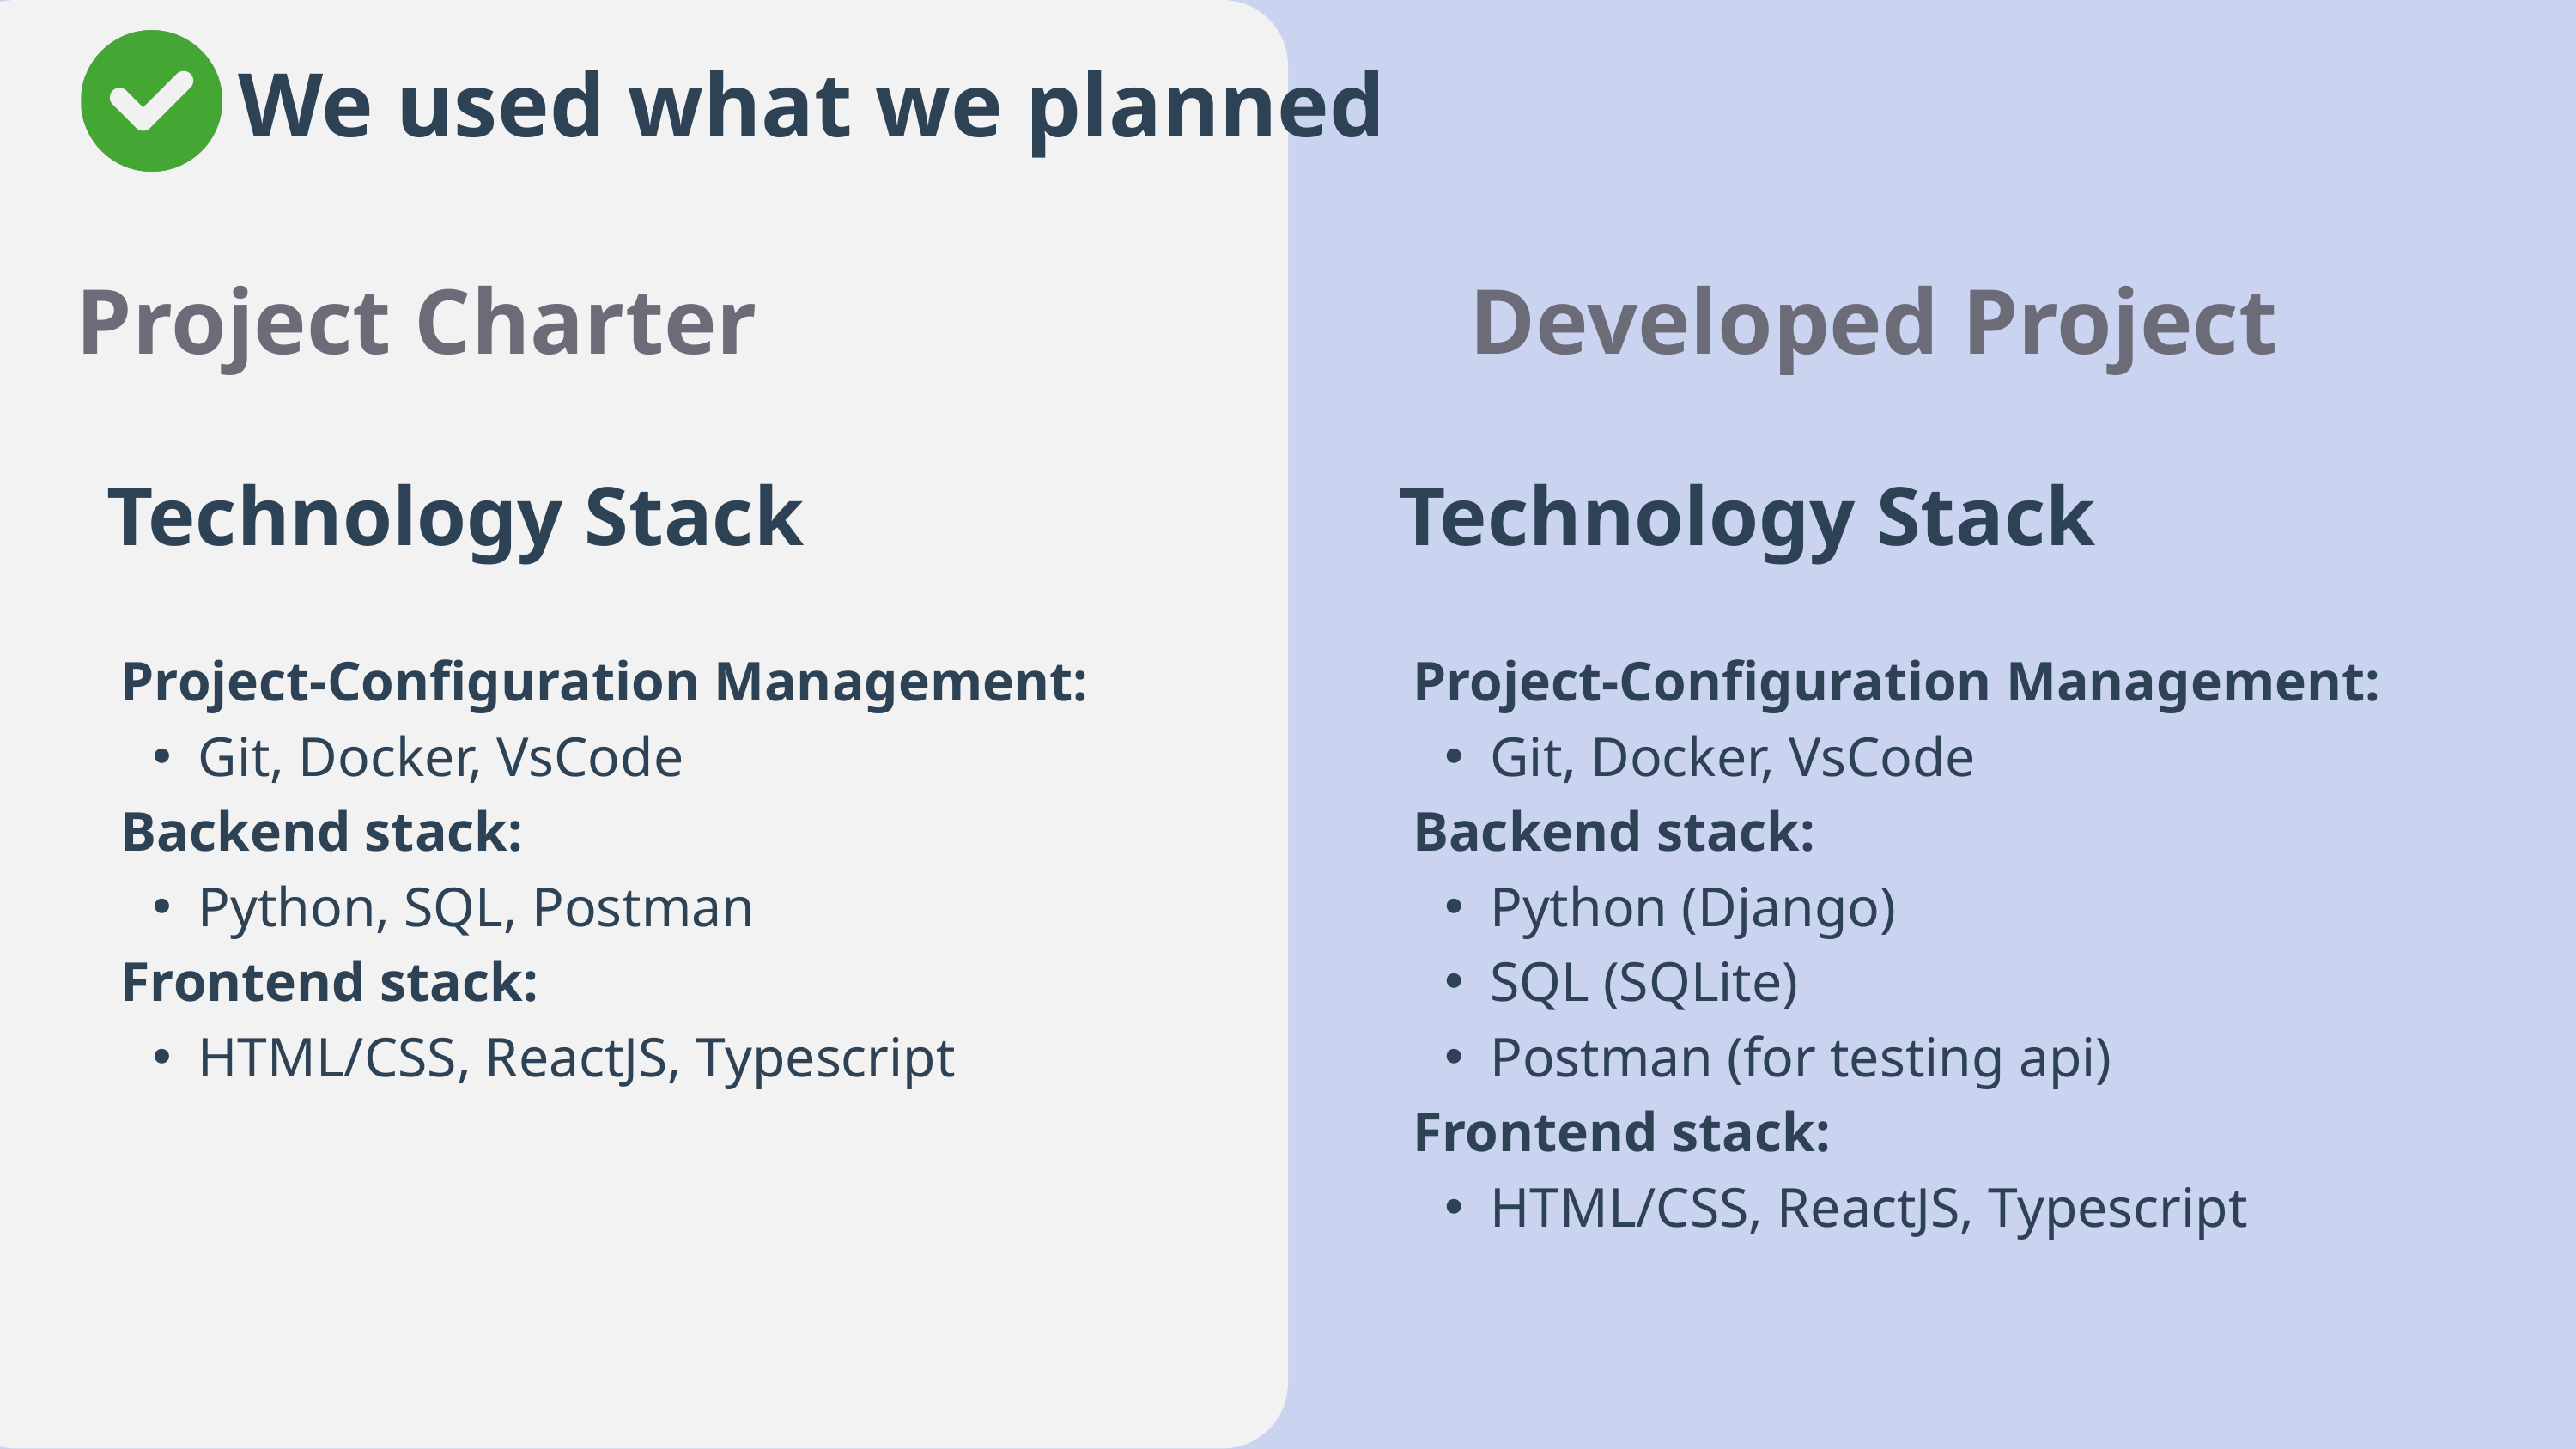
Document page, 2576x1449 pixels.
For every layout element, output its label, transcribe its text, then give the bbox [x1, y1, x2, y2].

text_box Developed Project [1469, 255, 2288, 372]
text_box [0, 0, 1289, 1449]
text_box Technology Stack Project-Configuration Management: Git, Docker, VsCode Backend stack: Python (Django) SQL (SQLite) Postman (for testing api) Frontend stack: HTML/CSS, ReactJS, Typescript [1399, 449, 2400, 1313]
text_box We used what we planned [1291, 40, 1552, 155]
